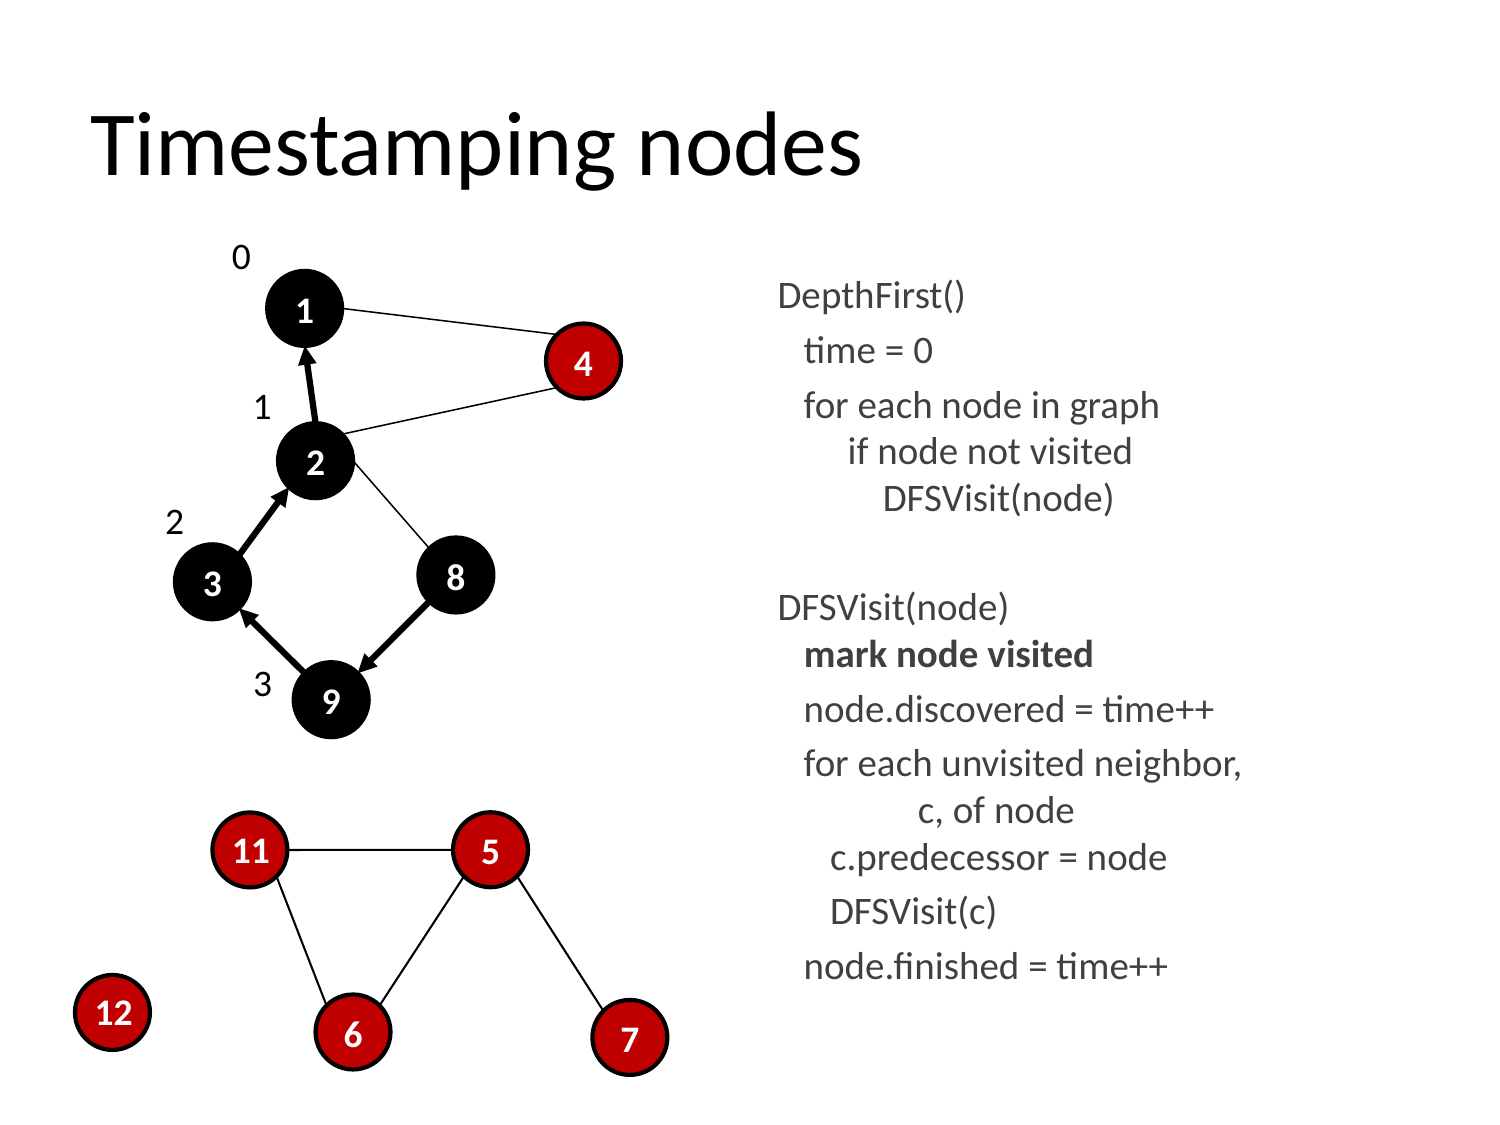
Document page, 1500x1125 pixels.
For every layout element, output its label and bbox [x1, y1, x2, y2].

text_box [150, 268, 624, 740]
text_box [217, 224, 266, 285]
text_box [72, 972, 153, 1053]
title [75, 45, 1425, 233]
text_box [210, 810, 670, 1078]
list [762, 262, 1500, 1005]
